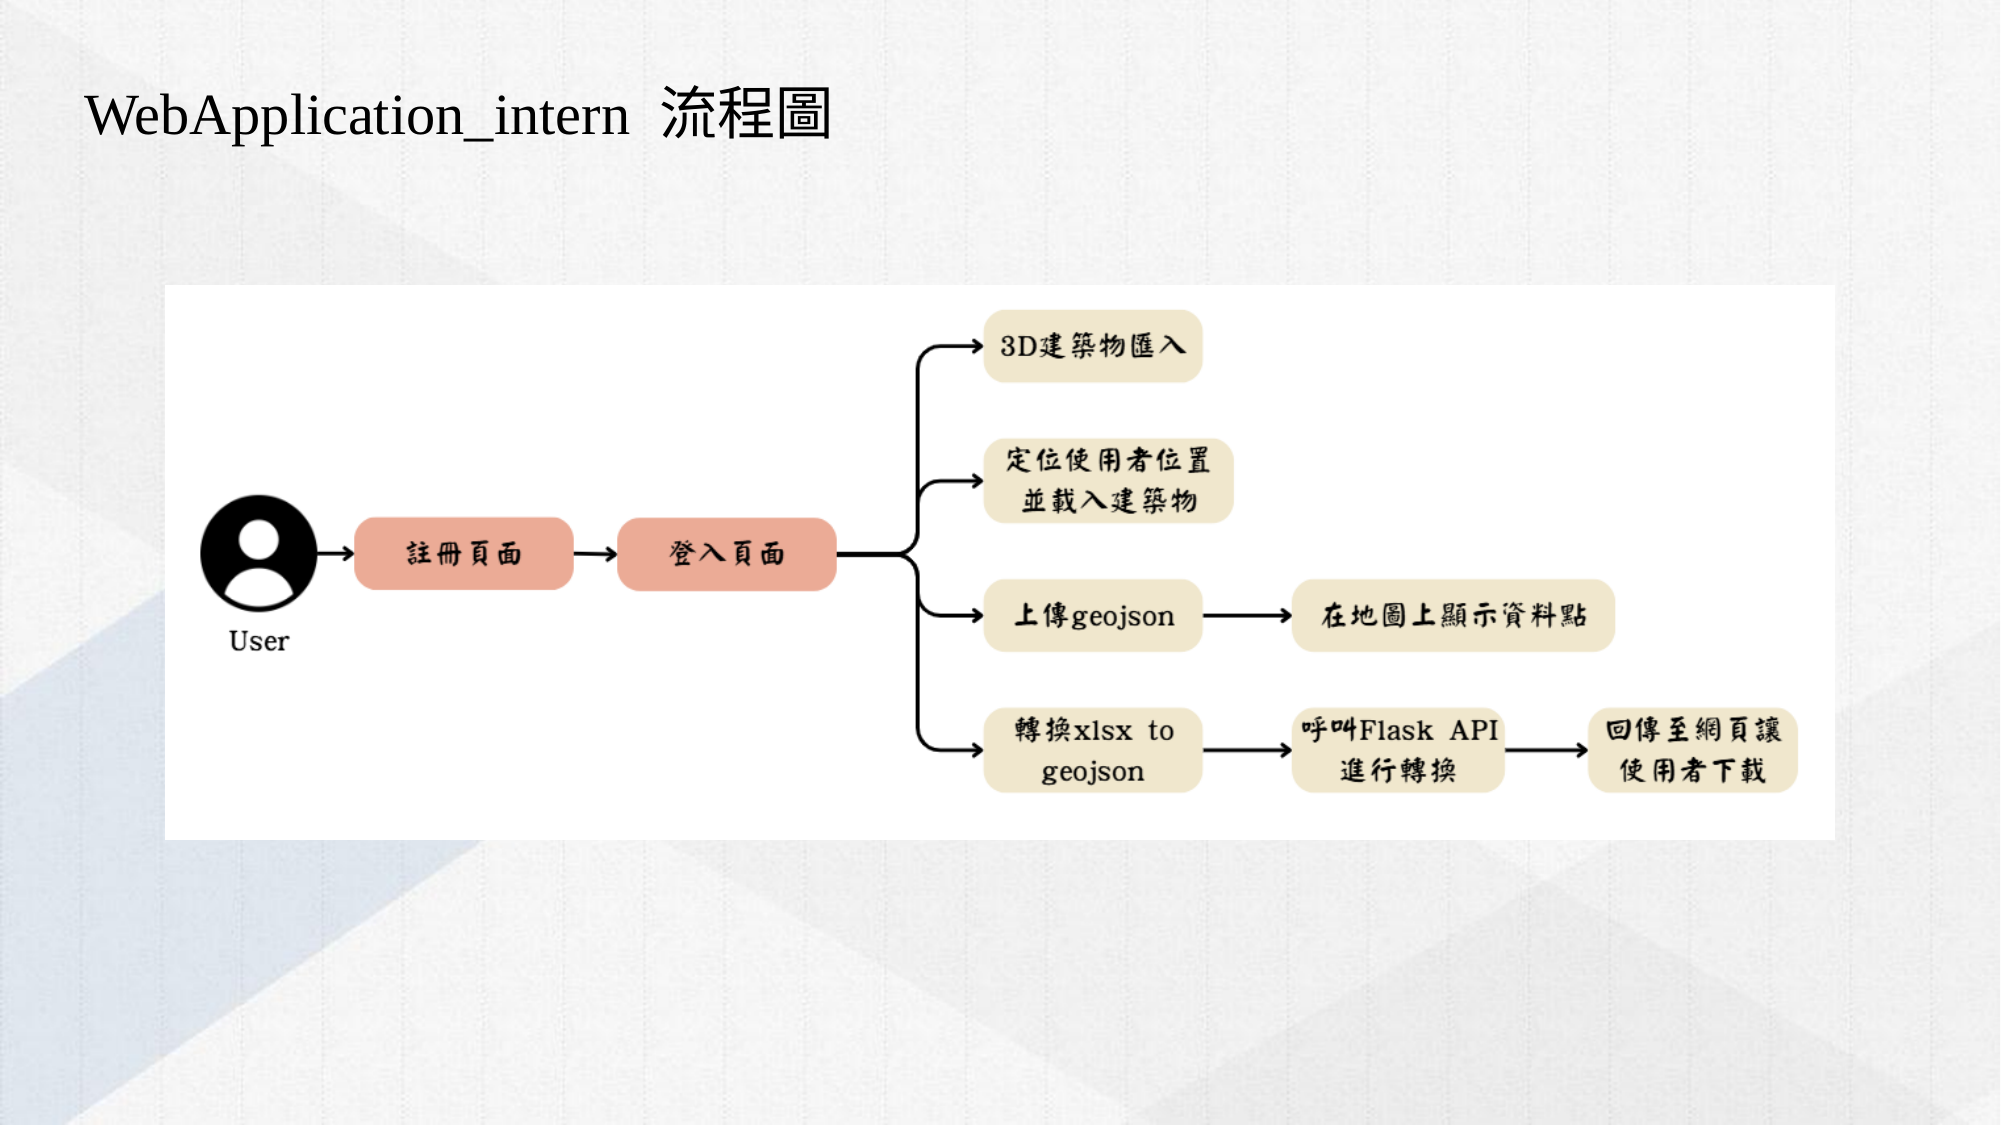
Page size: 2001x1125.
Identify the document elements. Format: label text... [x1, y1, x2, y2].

picture [0, 0, 2001, 1125]
text_box WebApplication_intern 流程圖 [69, 69, 849, 154]
